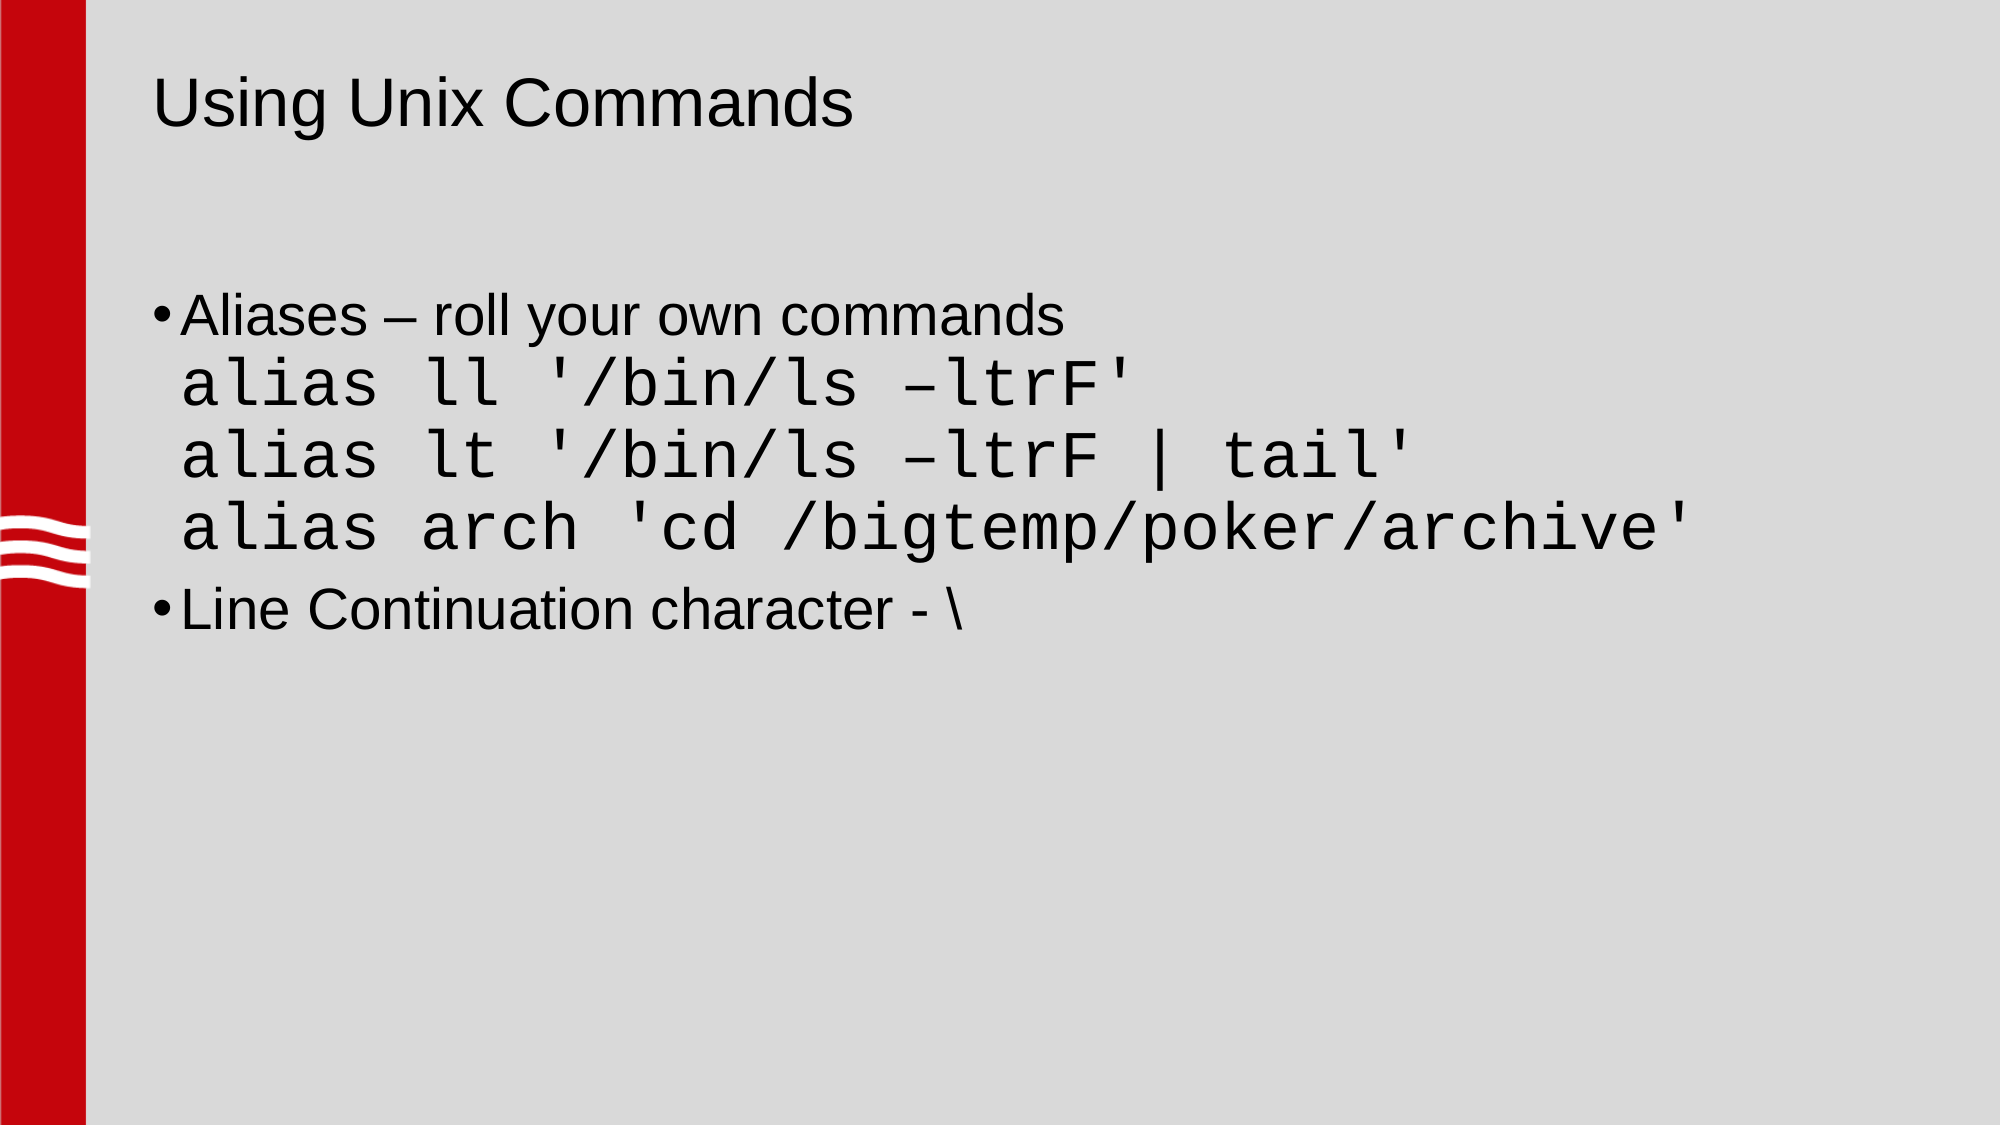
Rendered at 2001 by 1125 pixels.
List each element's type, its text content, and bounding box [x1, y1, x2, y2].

list Aliases – roll your own commands alias ll '/bin/ls –ltrF' alias lt '/bin/ls –ltrF | tail' alias arch 'cd /bigtemp/poker/archive' Line Continuation character - \ [137, 201, 1863, 1031]
title Using Unix Commands [137, 51, 1863, 157]
picture [0, 0, 2000, 1125]
